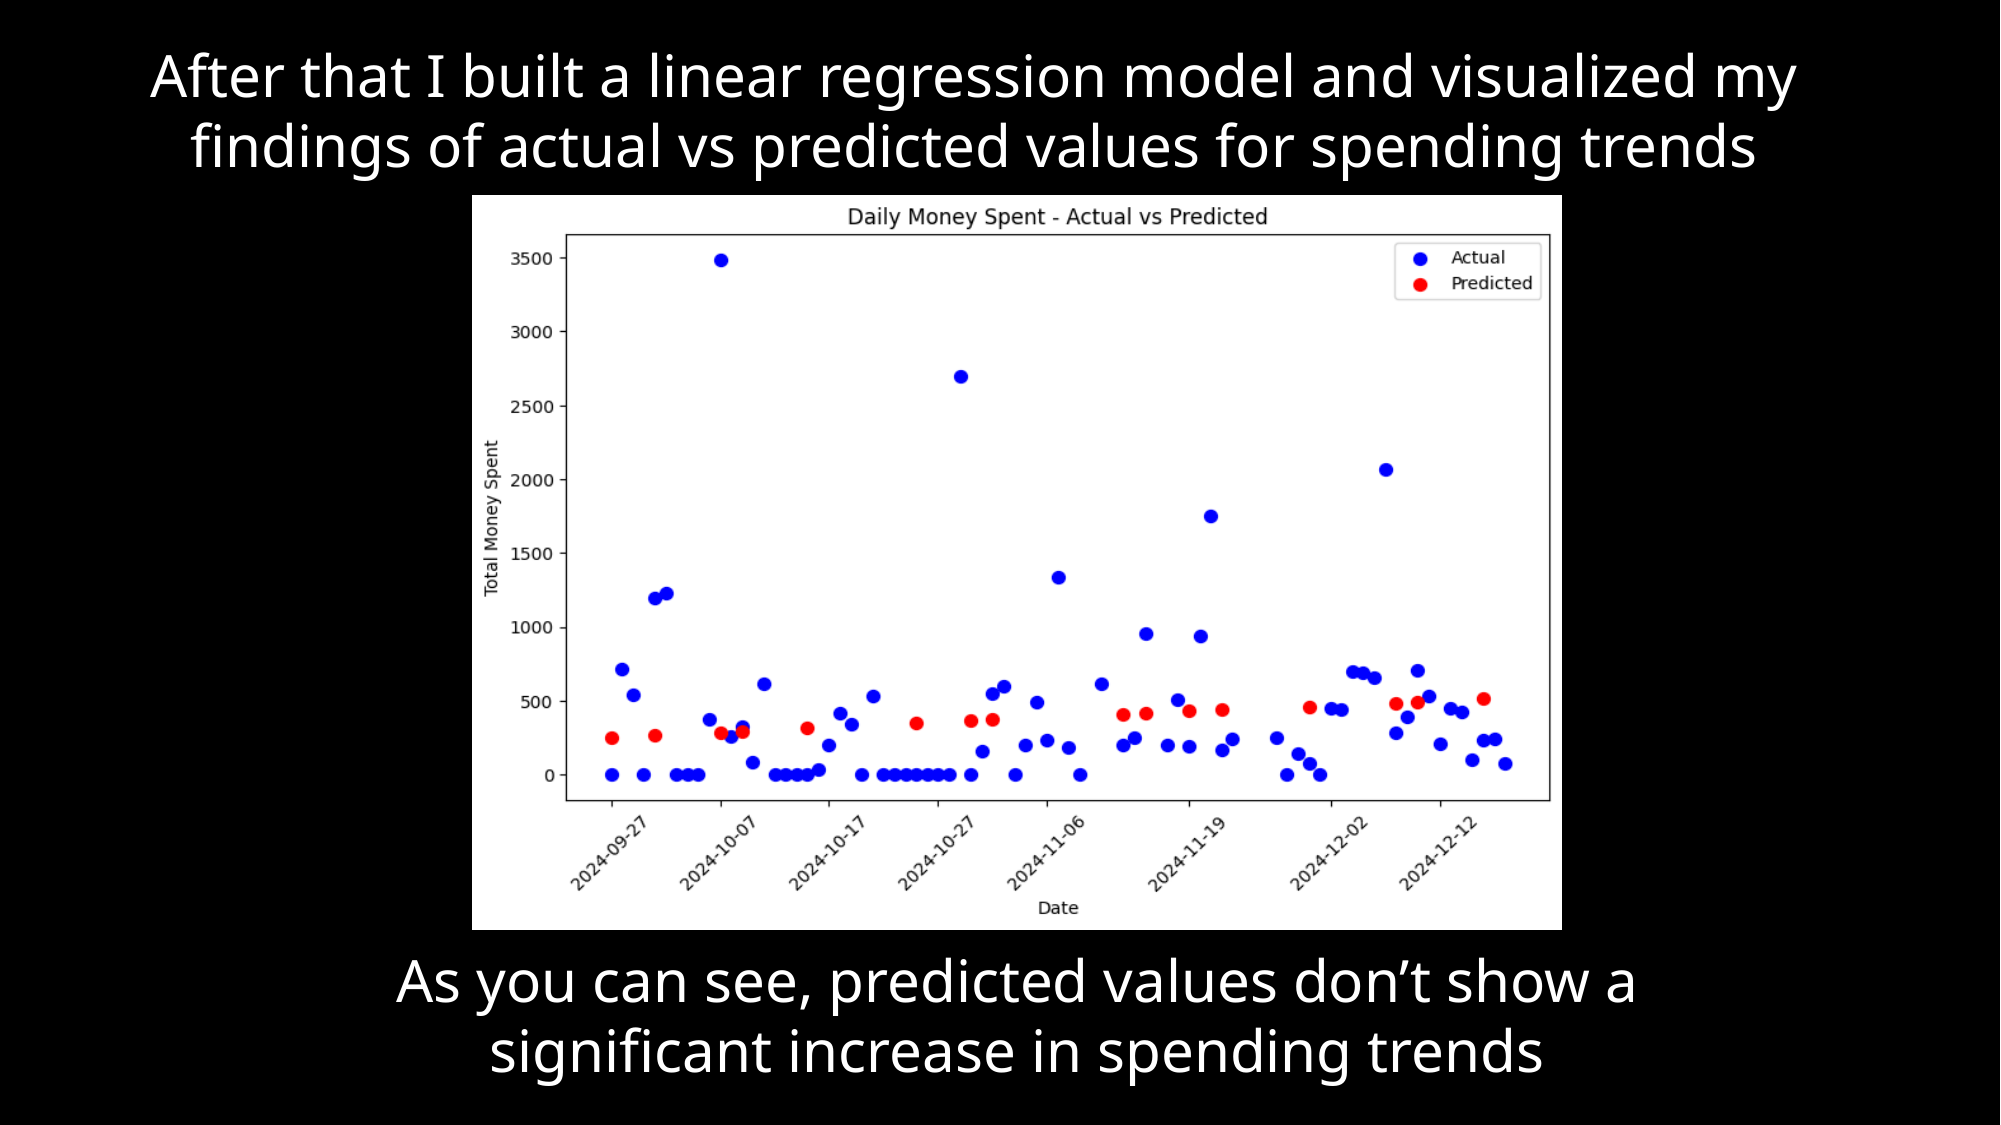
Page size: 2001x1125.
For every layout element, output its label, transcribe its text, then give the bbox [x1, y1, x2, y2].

text_box As you can see, predicted values don’t show a significant increase in spending trends [319, 937, 1715, 1092]
text_box After that I built a linear regression model and visualized my findings of actual vs predicted values for spending trends [36, 31, 1912, 186]
picture [471, 194, 1563, 931]
